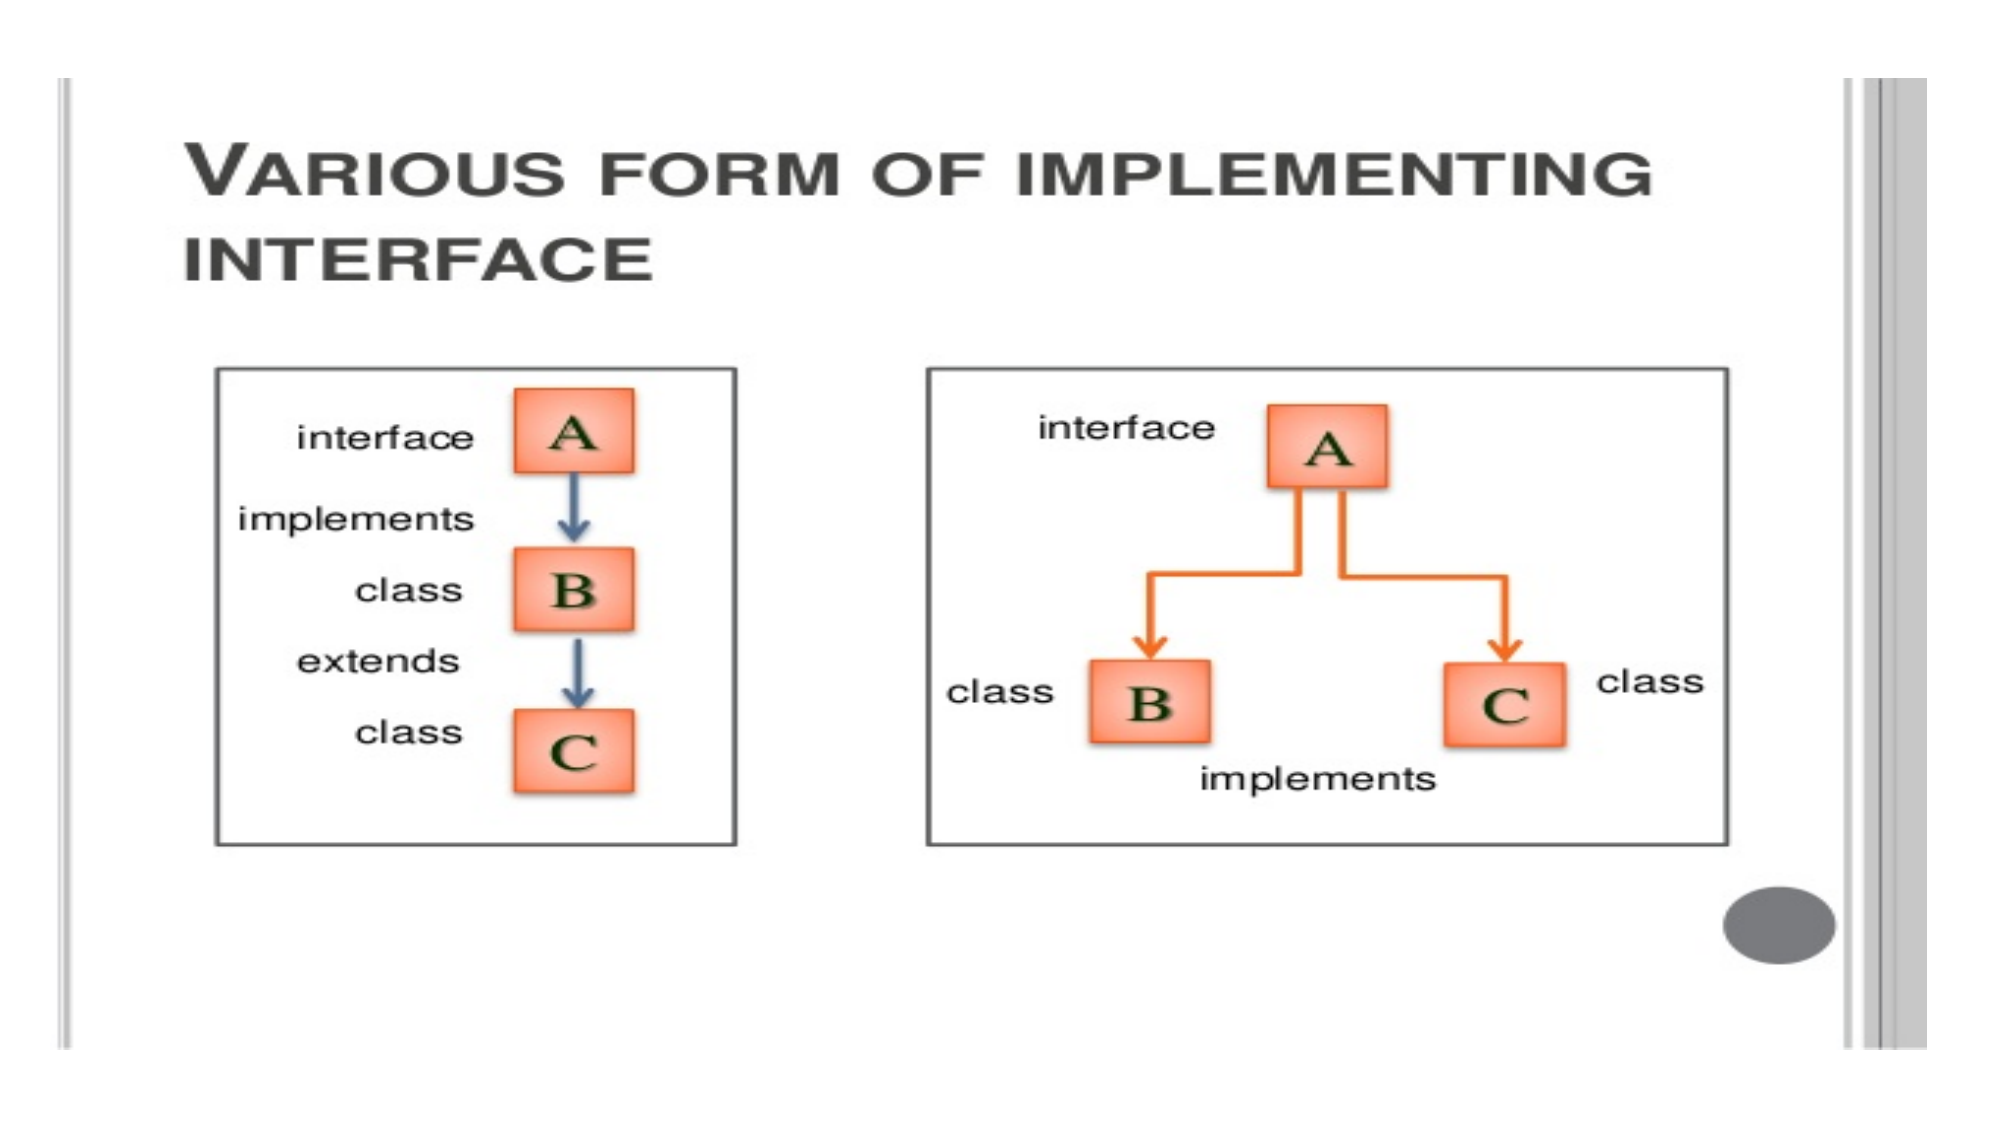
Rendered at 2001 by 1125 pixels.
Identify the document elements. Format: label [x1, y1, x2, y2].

list [50, 78, 1927, 1050]
